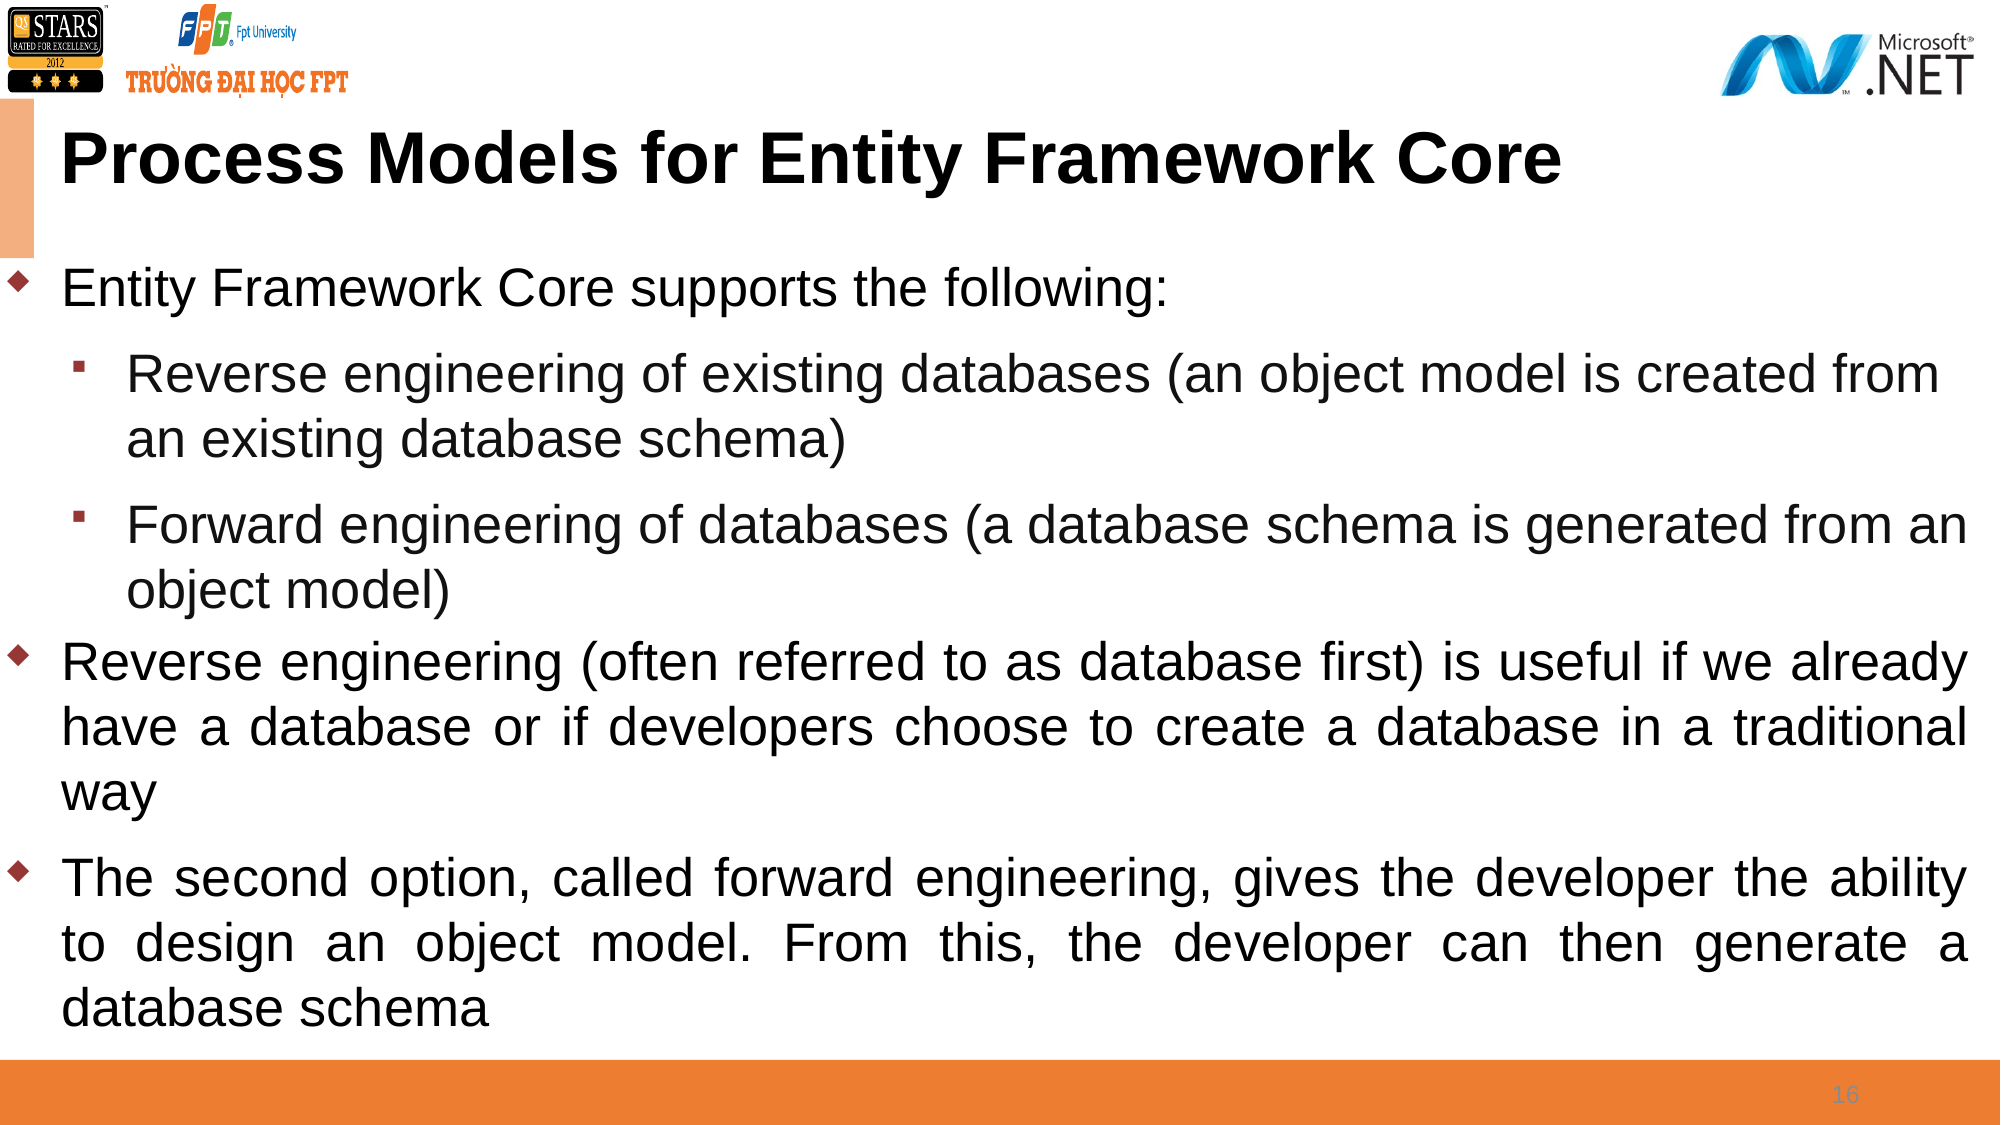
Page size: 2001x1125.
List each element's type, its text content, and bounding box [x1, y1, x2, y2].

text_box Entity Framework Core supports the following: Reverse engineering of existing databases (an object model is created from an existing database schema) Forward engineering of databases (a database schema is generated from an object model) [0, 245, 1986, 619]
text_box Reverse engineering (often referred to as database first) is useful if we already have a database or if developers choose to create a database in a traditional way The second option, called forward engineering, gives the developer the ability to design an object model. From this, the developer can then generate a database schema [0, 619, 1986, 1045]
slide_number 16 [1424, 1063, 1875, 1123]
picture [1685, 0, 2001, 129]
title Process Models for Entity Framework Core [45, 112, 1957, 208]
